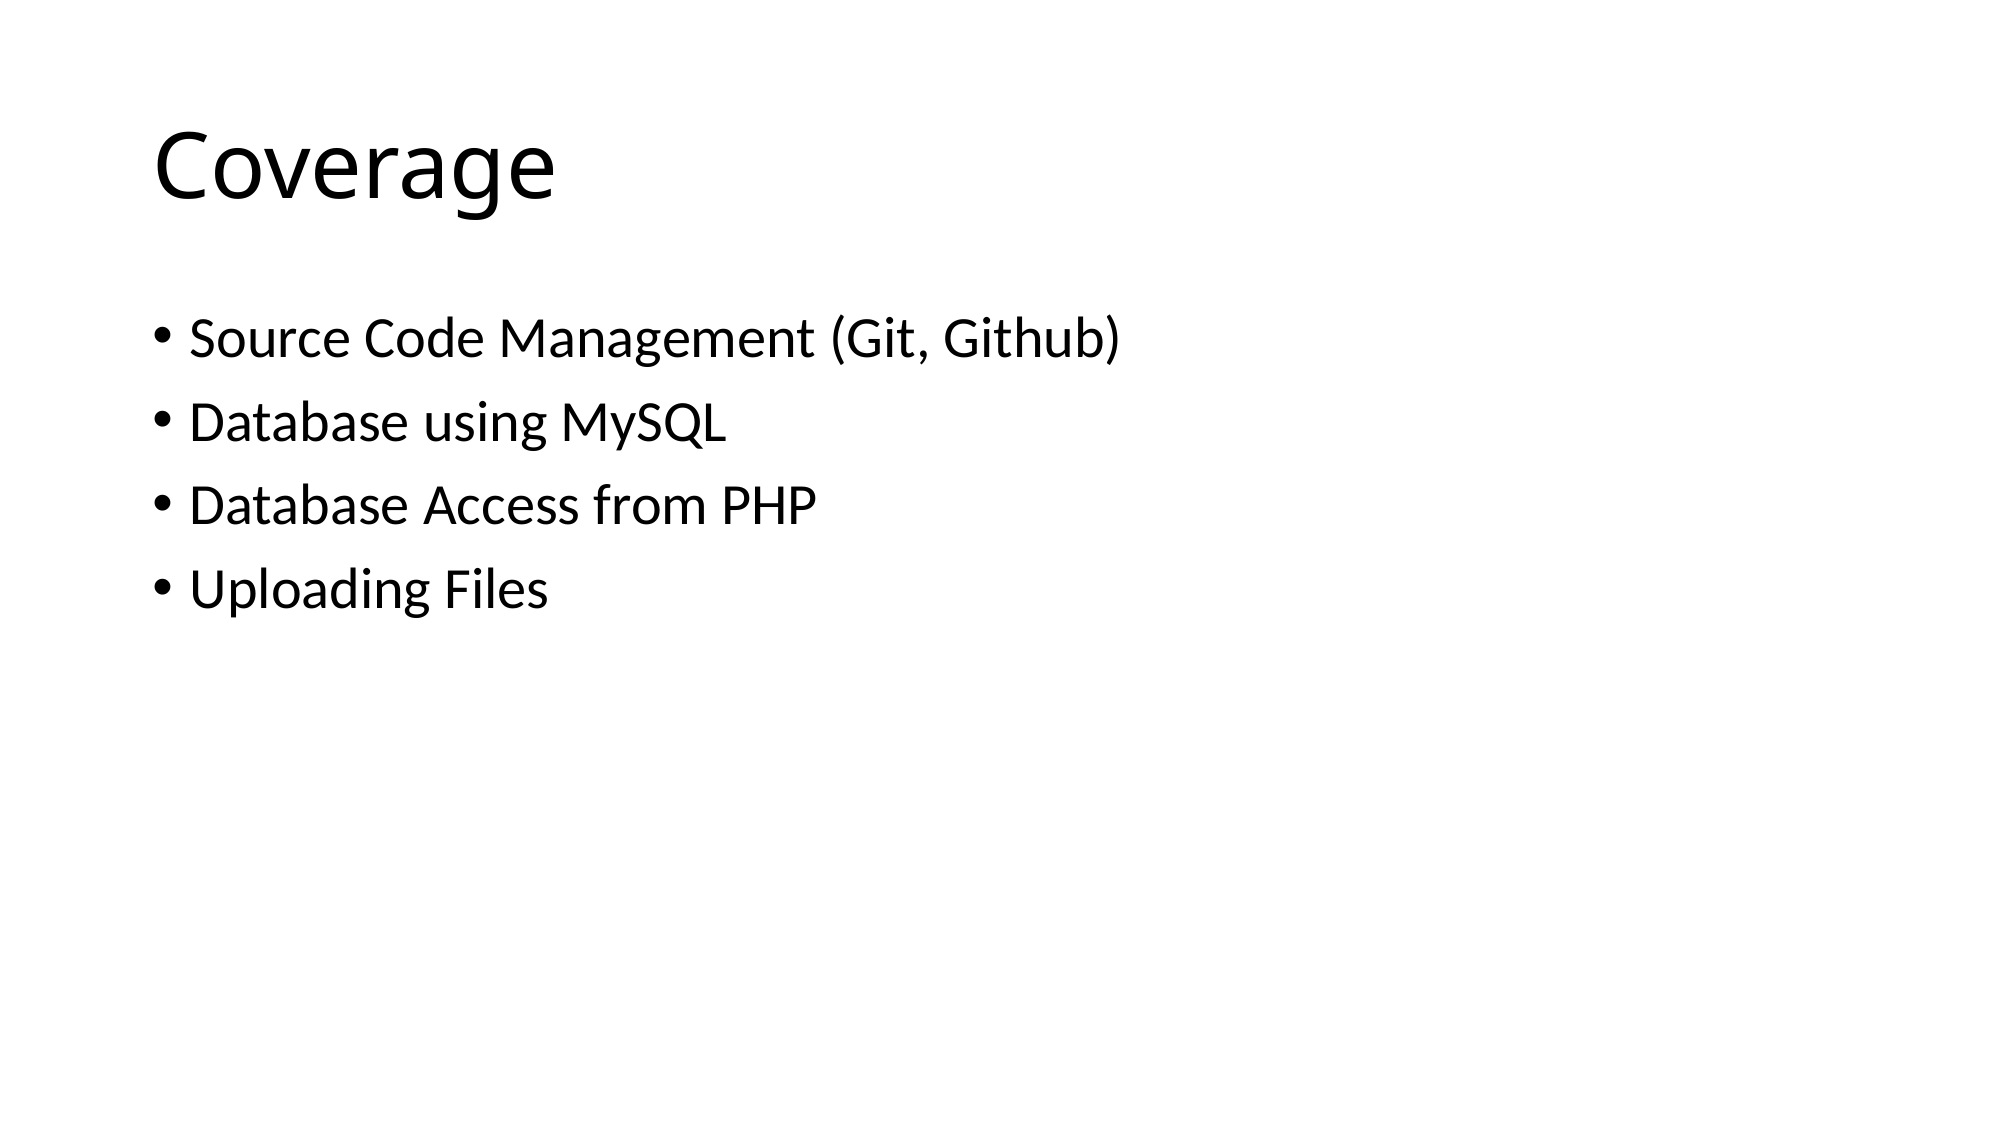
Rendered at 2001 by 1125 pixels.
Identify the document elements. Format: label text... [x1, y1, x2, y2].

list Source Code Management (Git, Github) Database using MySQL Database Access from PHP Uploading Files [137, 299, 1863, 1014]
title Coverage [137, 59, 1863, 278]
